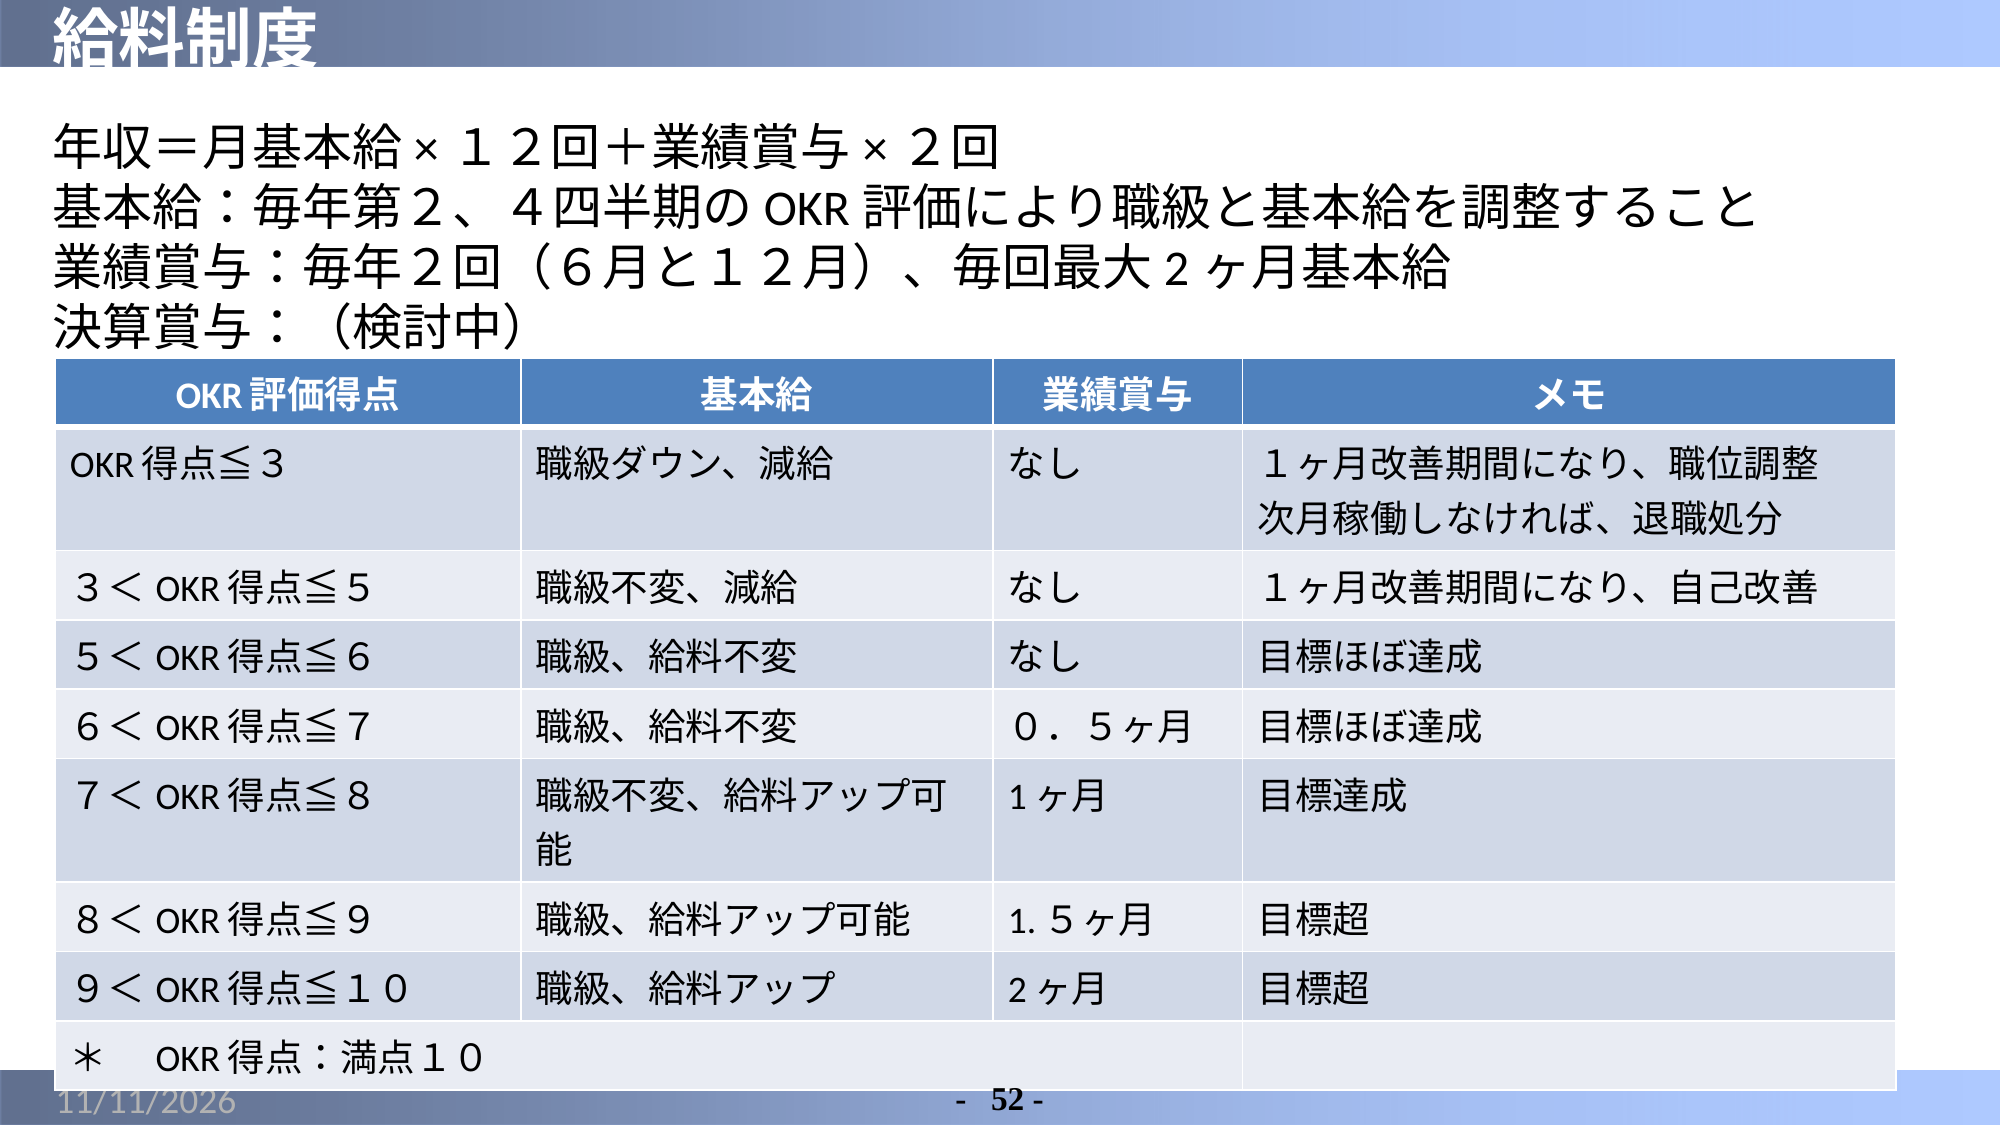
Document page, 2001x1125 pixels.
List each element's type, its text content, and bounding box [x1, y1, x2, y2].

table_cell OKR得点≦３ [56, 430, 520, 550]
table_cell 目標超 [1243, 952, 1895, 1020]
table_cell 職級、給料アップ [522, 952, 992, 1020]
table_cell ０．５ヶ月 [994, 690, 1242, 758]
table_cell 2ヶ月 [994, 952, 1242, 1020]
table_cell 職級、給料不変 [522, 621, 992, 688]
table_cell ＊ OKR得点：満点１０ [56, 1022, 1242, 1089]
table_header メモ [1243, 359, 1895, 424]
table_header OKR評価得点 [56, 359, 520, 424]
table_cell 1ヶ月 [994, 759, 1242, 881]
table_cell 目標ほぼ達成 [1243, 621, 1895, 688]
table_cell なし [994, 430, 1242, 550]
table_header 基本給 [522, 359, 992, 424]
table_cell ５＜OKR得点≦６ [56, 621, 520, 688]
list 年収＝月基本給×１２回＋業績賞与×２回 基本給：毎年第２、４四半期のOKR評価により職級と基本給を調整すること 業績賞与：毎年２回（６月と１２月）、毎回最大2ヶ月基本給 決算賞与：（検討中） [52, 115, 1946, 358]
table_cell 目標超 [1243, 883, 1895, 951]
table_cell 職級不変、給料アップ可能 [522, 759, 992, 881]
table_header 業績賞与 [994, 359, 1242, 424]
table_cell ６＜OKR得点≦７ [56, 690, 520, 758]
table_cell 職級不変、減給 [522, 551, 992, 619]
slide_number - 52 - [934, 1078, 1063, 1117]
table_cell ９＜OKR得点≦１０ [56, 952, 520, 1020]
table_cell １ヶ月改善期間になり、自己改善 [1243, 551, 1895, 619]
title 給料制度 [52, 0, 1946, 71]
table_cell なし [994, 621, 1242, 688]
table_cell [1243, 1022, 1895, 1089]
table_cell ７＜OKR得点≦８ [56, 759, 520, 881]
table_cell 職級ダウン、減給 [522, 430, 992, 550]
table_cell 目標達成 [1243, 759, 1895, 881]
table_cell 職級、給料アップ可能 [522, 883, 992, 951]
table_cell ８＜OKR得点≦９ [56, 883, 520, 951]
table_cell なし [994, 551, 1242, 619]
table_cell 1.５ヶ月 [994, 883, 1242, 951]
table_cell 職級、給料不変 [522, 690, 992, 758]
table_cell １ヶ月改善期間になり、職位調整 次月稼働しなければ、退職処分 [1243, 430, 1895, 550]
table_cell ３＜OKR得点≦５ [56, 551, 520, 619]
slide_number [55, 1076, 516, 1122]
table_cell 目標ほぼ達成 [1243, 690, 1895, 758]
